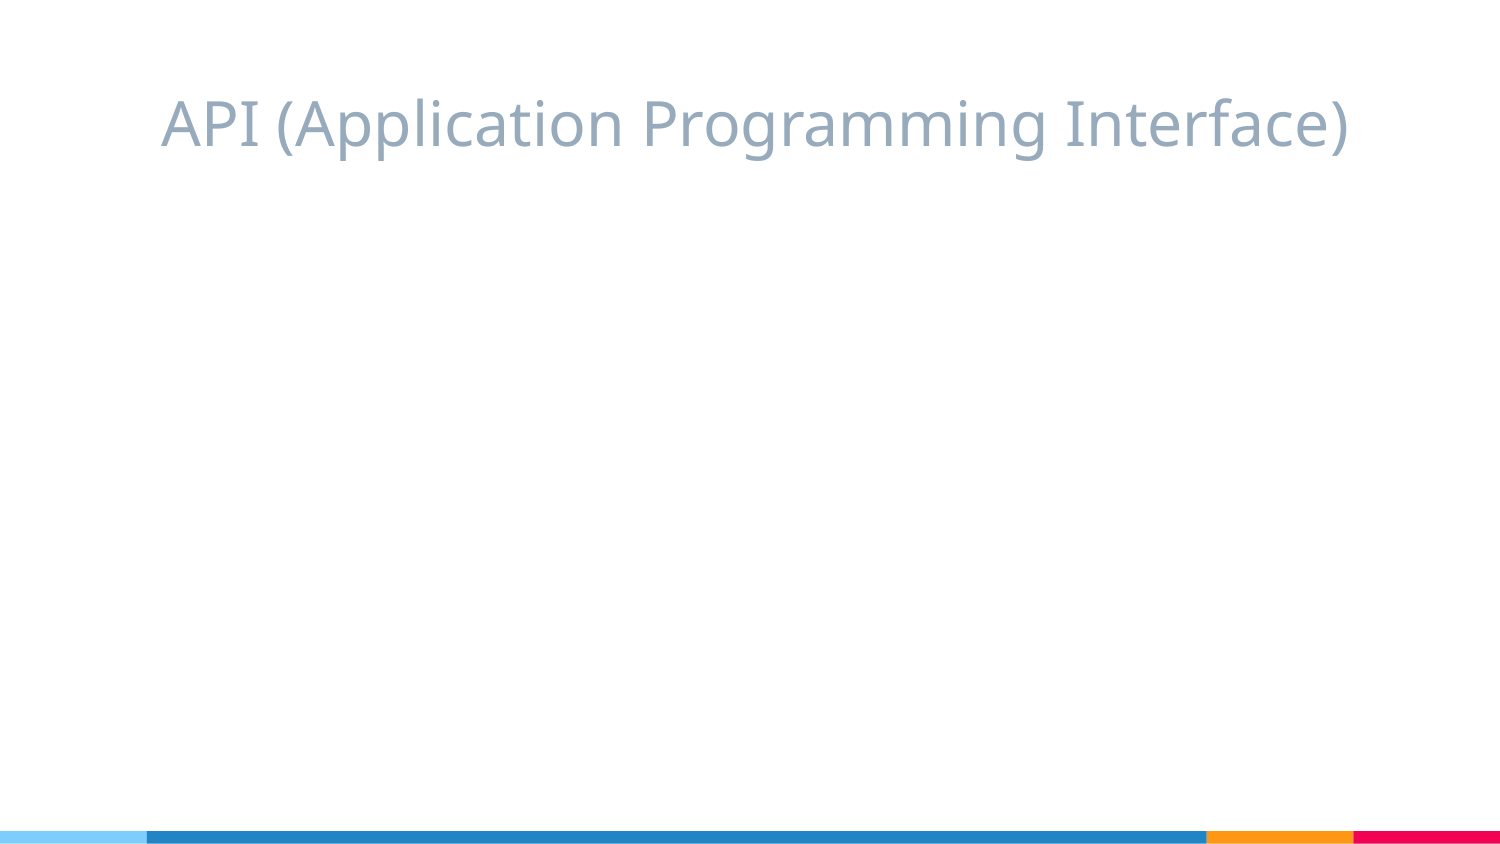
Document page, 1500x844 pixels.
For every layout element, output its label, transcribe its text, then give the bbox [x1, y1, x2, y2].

title API (Application Programming Interface) [146, 33, 1367, 175]
